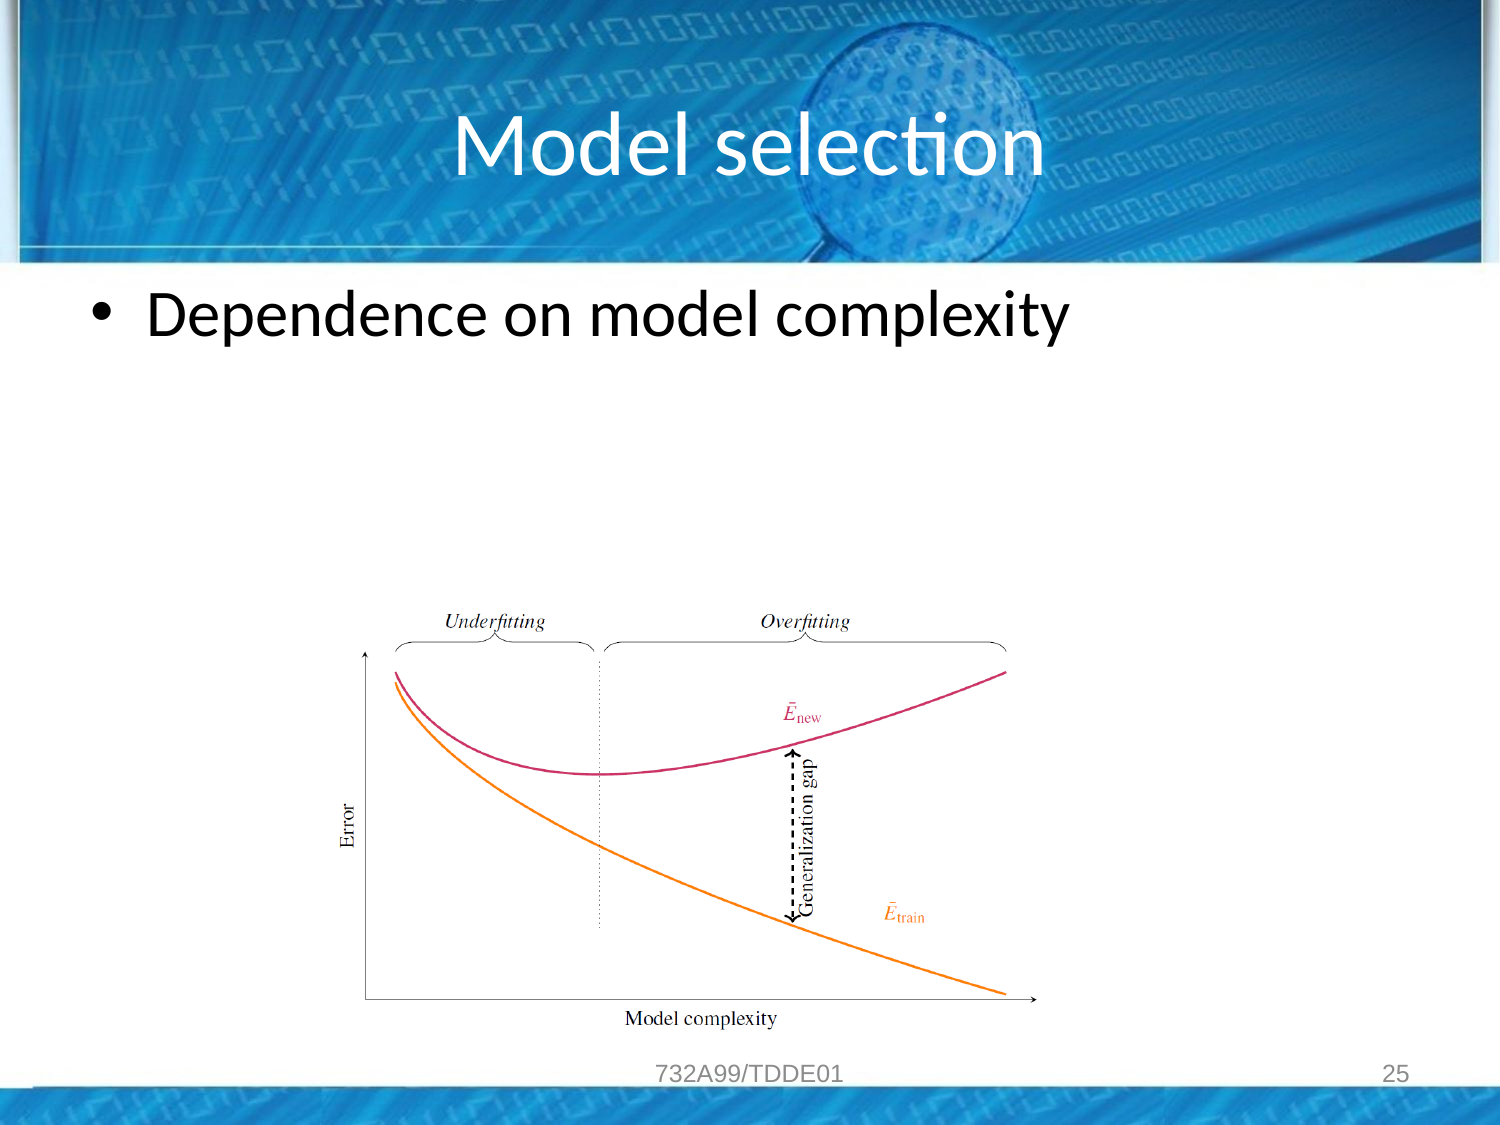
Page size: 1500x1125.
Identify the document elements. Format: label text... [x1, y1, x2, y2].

title Model selection [75, 45, 1425, 233]
footer 732A99/TDDE01 [512, 1048, 988, 1103]
picture [0, 0, 1500, 1125]
slide_number 25 [1074, 1042, 1425, 1103]
